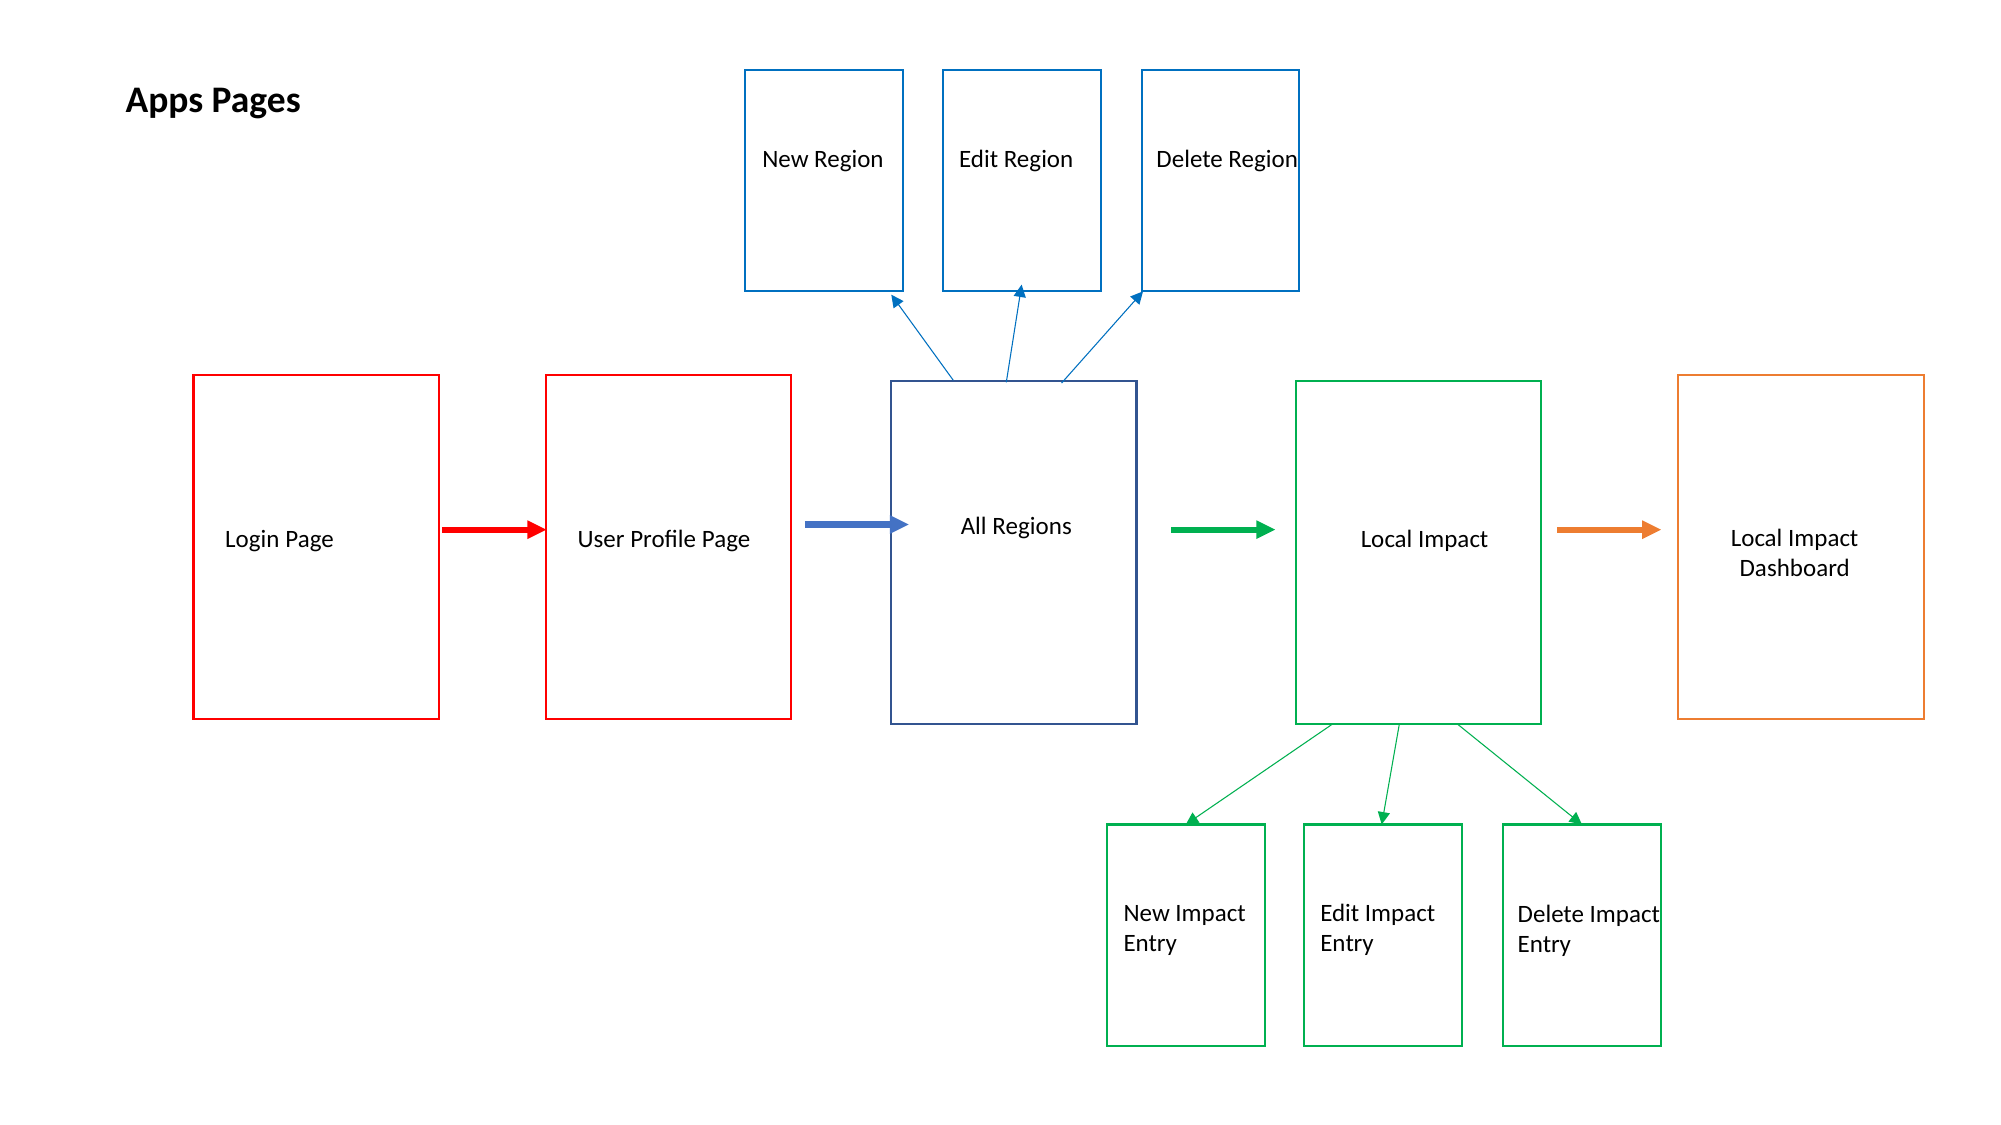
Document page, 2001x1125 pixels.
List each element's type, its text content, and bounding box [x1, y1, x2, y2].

text_box [545, 374, 792, 720]
text_box Apps Pages [110, 67, 587, 128]
text_box [744, 69, 904, 292]
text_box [1185, 724, 1333, 825]
text_box [1303, 823, 1463, 1047]
text_box [1141, 69, 1300, 135]
text_box [1141, 181, 1300, 292]
text_box [1502, 823, 1662, 1047]
text_box Delete Impact Entry [1503, 889, 1676, 965]
text_box [890, 380, 1138, 725]
text_box [1677, 374, 1925, 720]
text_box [891, 294, 954, 381]
text_box [192, 374, 440, 720]
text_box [1006, 284, 1022, 383]
text_box Edit Region [944, 135, 1103, 180]
text_box [942, 69, 1102, 292]
text_box [1106, 823, 1266, 1047]
text_box [1295, 380, 1542, 725]
text_box Edit Impact Entry [1305, 889, 1464, 964]
text_box All Regions [946, 501, 1121, 547]
text_box New Region [747, 135, 906, 180]
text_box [1457, 724, 1583, 825]
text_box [1381, 724, 1400, 825]
text_box Local Impact [1346, 515, 1575, 560]
text_box Delete Region [1141, 135, 1315, 181]
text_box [1061, 291, 1143, 384]
text_box New Impact Entry [1108, 889, 1267, 964]
